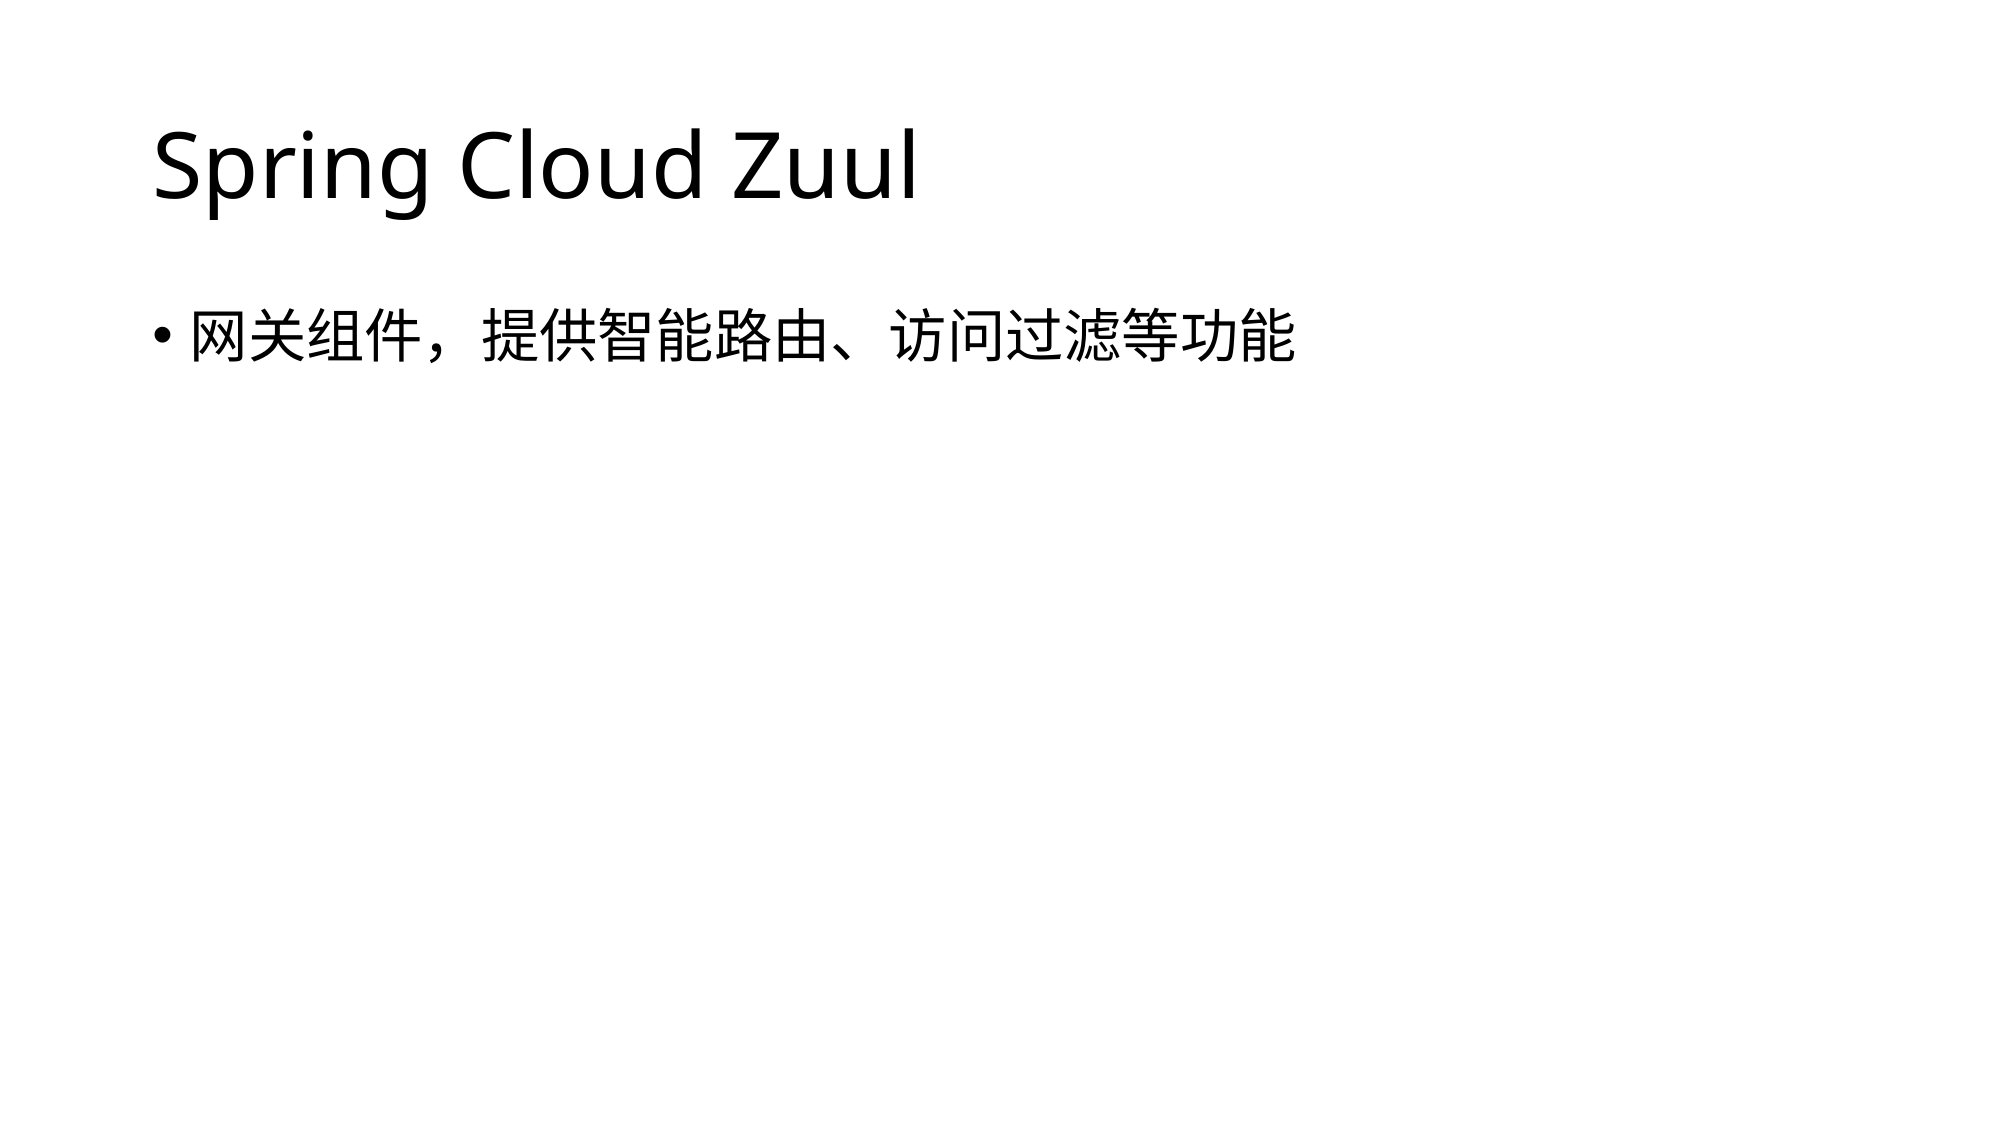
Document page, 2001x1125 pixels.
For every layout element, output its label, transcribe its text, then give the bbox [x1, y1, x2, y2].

list 网关组件，提供智能路由、访问过滤等功能 [137, 299, 1863, 1014]
title Spring Cloud Zuul [137, 59, 1863, 278]
